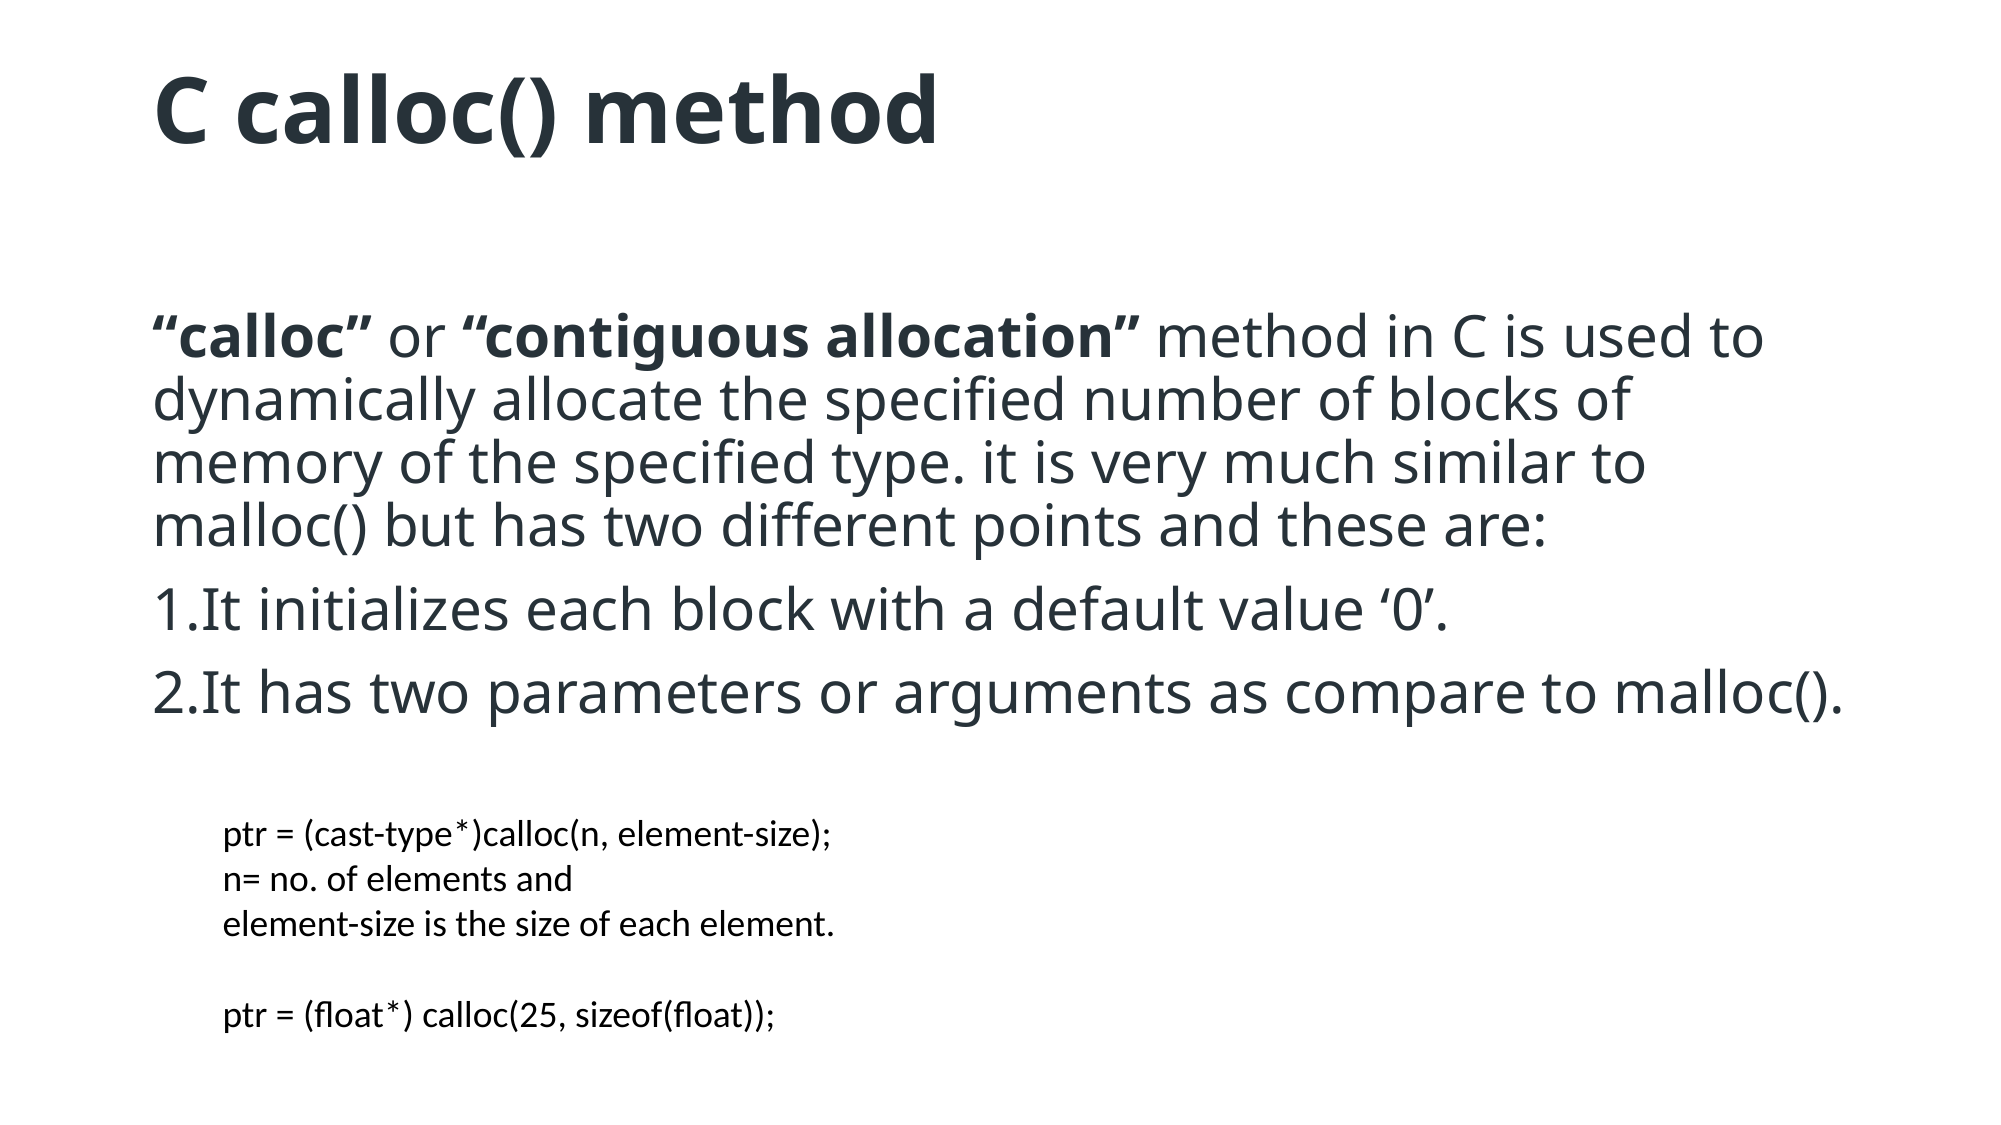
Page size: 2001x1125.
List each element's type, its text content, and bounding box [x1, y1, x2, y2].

list “calloc” or “contiguous allocation” method in C is used to dynamically allocate the specified number of blocks of memory of the specified type. it is very much similar to malloc() but has two different points and these are: It initializes each block with a default value ‘0’. It has two parameters or arguments as compare to malloc(). [137, 299, 1863, 1066]
text_box ptr = (float*) calloc(25, sizeof(float)); [207, 982, 1208, 1043]
text_box ptr = (cast-type*)calloc(n, element-size); n= no. of elements and element-size is the size of each element. [207, 802, 1208, 952]
title C calloc() method [137, 59, 1863, 278]
